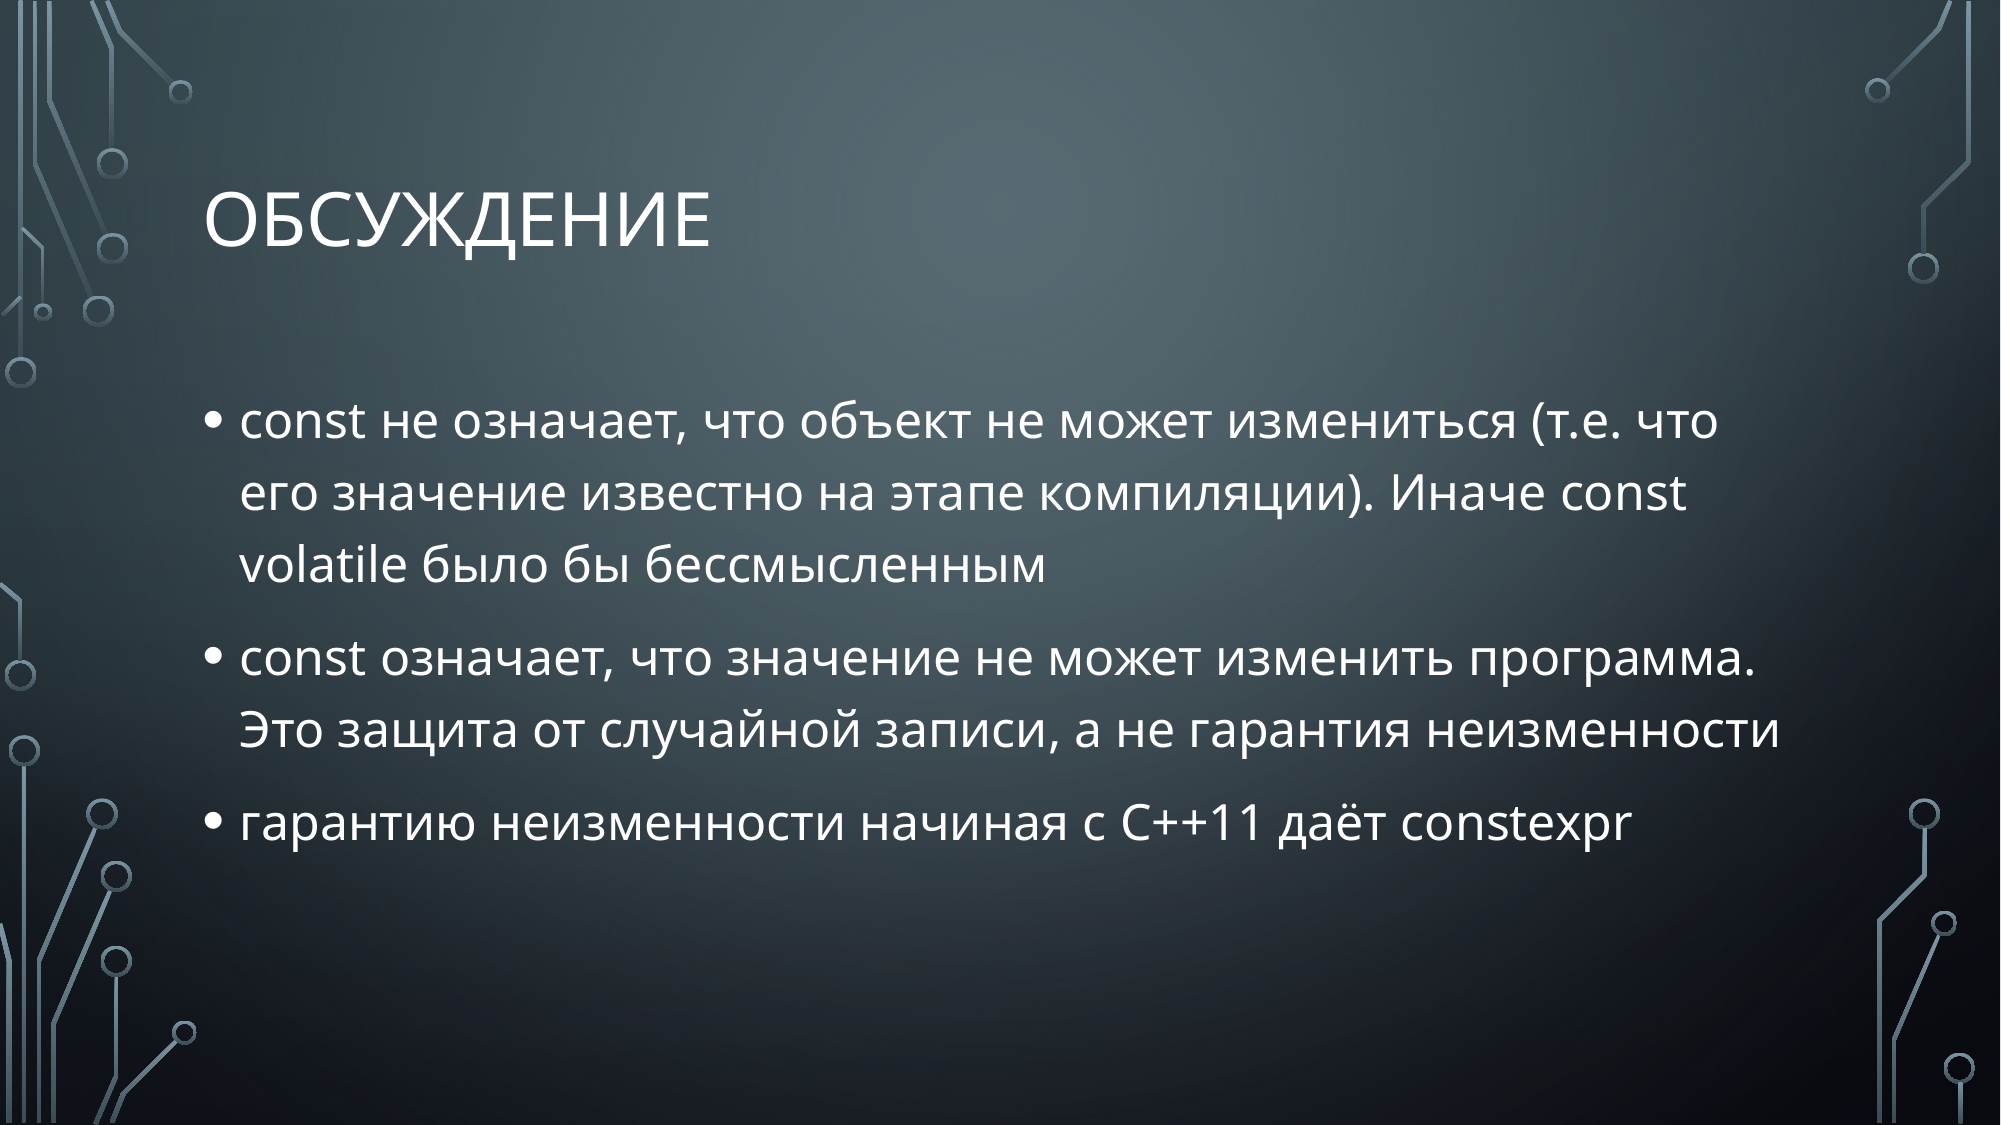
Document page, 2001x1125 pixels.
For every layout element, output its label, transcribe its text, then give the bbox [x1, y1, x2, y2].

title Обсуждение [187, 101, 1813, 344]
list const не означает, что объект не может измениться (т.е. что его значение известно на этапе компиляции). Иначе const volatile было бы бессмысленным const означает, что значение не может изменить программа. Это защита от случайной записи, а не гарантия неизменности гарантию неизменности начиная с C++11 даёт constexpr [187, 369, 1813, 950]
